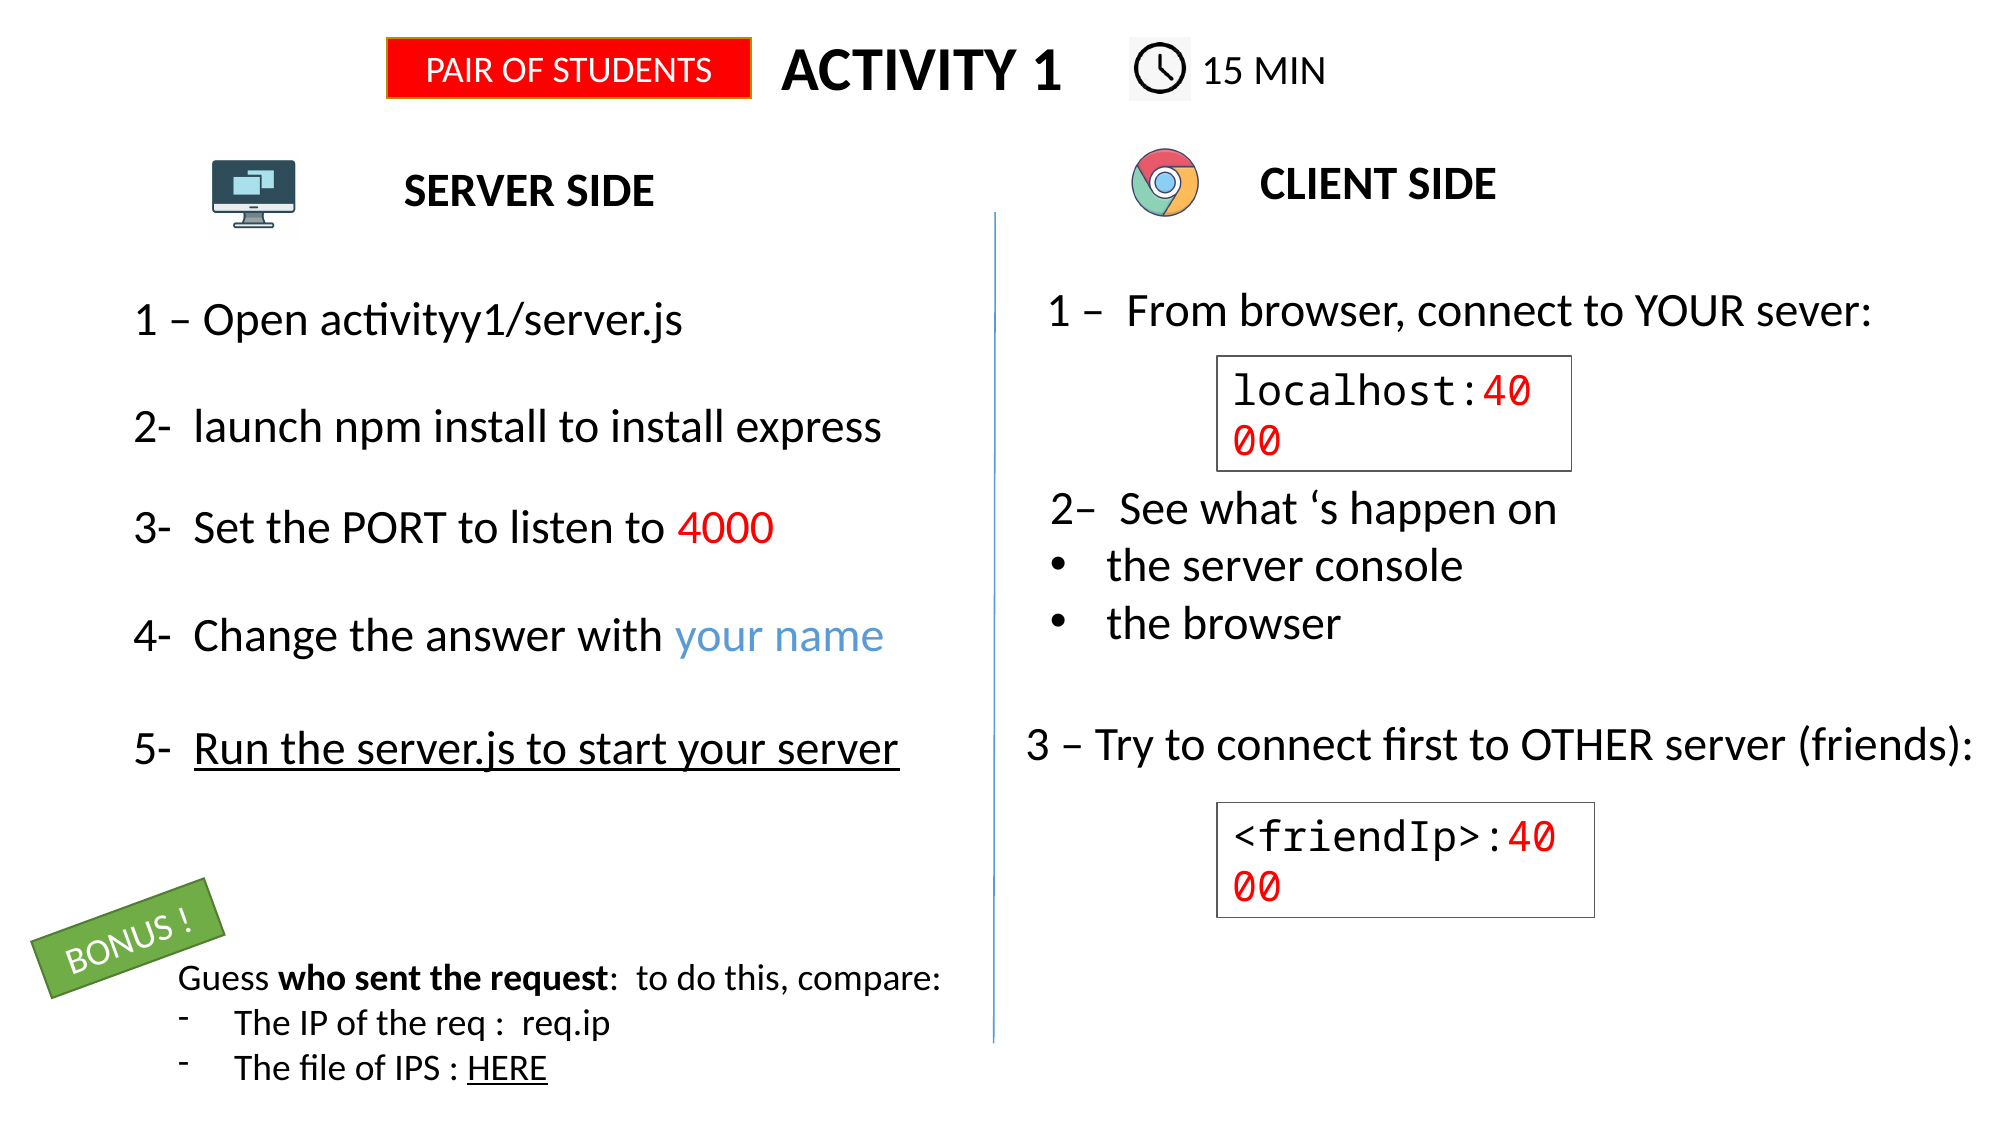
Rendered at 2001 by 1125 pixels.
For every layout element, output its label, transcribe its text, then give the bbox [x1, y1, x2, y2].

text_box 3- Set the PORT to listen to 4000 [118, 487, 798, 561]
text_box 2- launch npm install to install express [118, 387, 923, 460]
text_box localhost:4000 [1217, 356, 1572, 468]
text_box 1 – Open activityy1/server.js [118, 279, 705, 353]
text_box 1 – From browser, connect to YOUR sever: [1031, 271, 1899, 344]
picture [1130, 147, 1200, 218]
text_box BONUS ! [31, 878, 225, 998]
text_box ACTIVITY 1 [765, 20, 1080, 111]
text_box PAIR OF STUDENTS [386, 37, 752, 98]
text_box 3 – Try to connect first to OTHER server (friends): [1010, 705, 2000, 778]
text_box Guess who sent the request: to do this, compare: The IP of the req : req.ip The file of IPS : HERE [162, 944, 965, 1095]
picture [208, 148, 299, 240]
text_box 15 MIN [1186, 35, 1343, 101]
text_box 2– See what ‘s happen on the server console the browser [1034, 468, 1581, 657]
text_box 5- Run the server.js to start your server [118, 708, 924, 782]
text_box 4- Change the answer with your name [118, 596, 909, 669]
text_box CLIENT SIDE [1245, 144, 1515, 217]
text_box <friendIp>:4000 [1217, 802, 1595, 918]
text_box SERVER SIDE [388, 151, 673, 224]
picture [1129, 37, 1191, 101]
